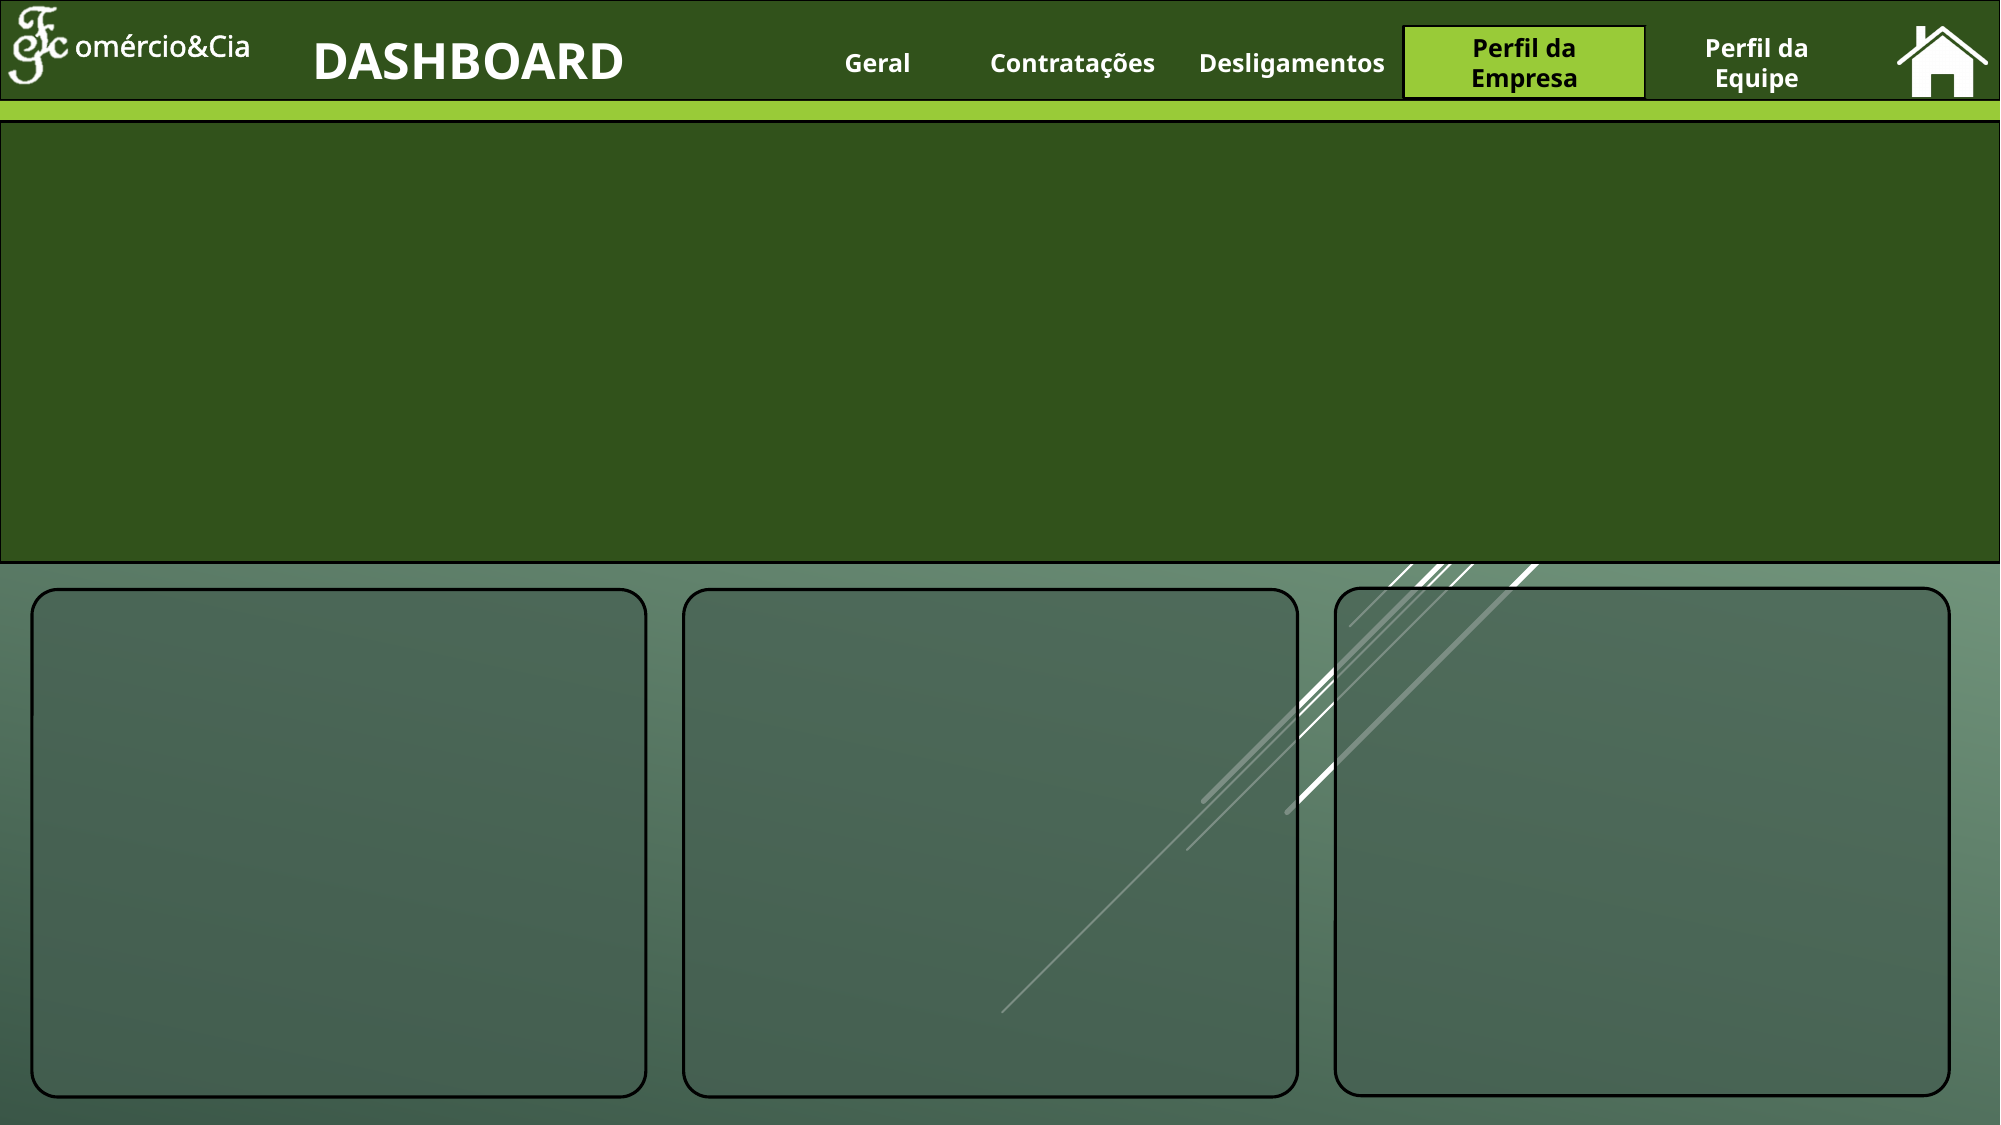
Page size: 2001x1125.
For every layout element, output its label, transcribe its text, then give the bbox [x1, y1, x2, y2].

text_box Desligamentos [1179, 25, 1402, 99]
text_box DASHBOARD RH [297, 22, 710, 100]
text_box [0, 100, 2000, 120]
text_box [0, 120, 2000, 564]
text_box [0, 1, 287, 96]
text_box Perfil da Empresa [1402, 25, 1644, 99]
text_box [682, 588, 1299, 1099]
text_box [1333, 586, 1951, 1098]
text_box Contratações [964, 25, 1179, 99]
text_box [0, 0, 2000, 100]
picture [1895, 25, 1989, 99]
text_box Perfil da Equipe [1644, 25, 1870, 99]
text_box Geral [792, 25, 963, 99]
text_box [30, 588, 648, 1099]
